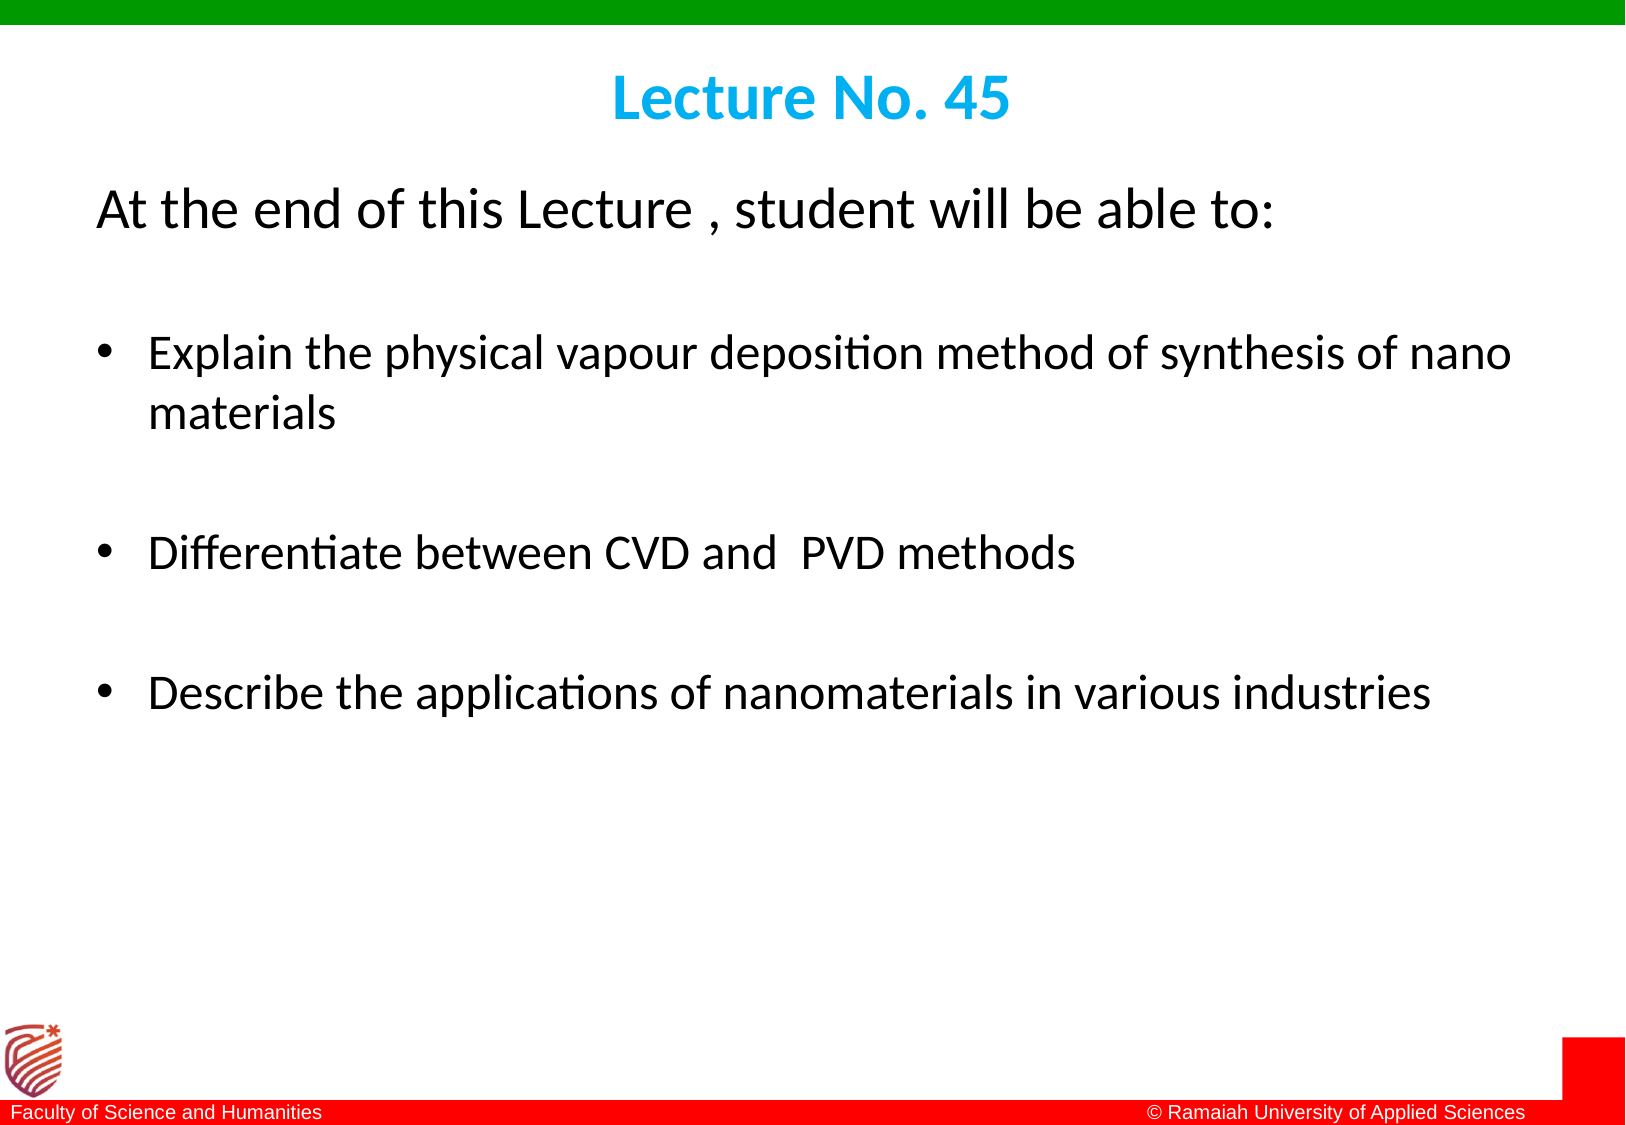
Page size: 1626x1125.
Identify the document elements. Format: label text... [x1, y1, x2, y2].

picture [0, 1013, 69, 1100]
title Lecture No. 45 [81, 45, 1544, 125]
list At the end of this Lecture , student will be able to: Explain the physical vapour deposition method of synthesis of nano materials Differentiate between CVD and PVD methods Describe the applications of nanomaterials in various industries [81, 162, 1544, 905]
